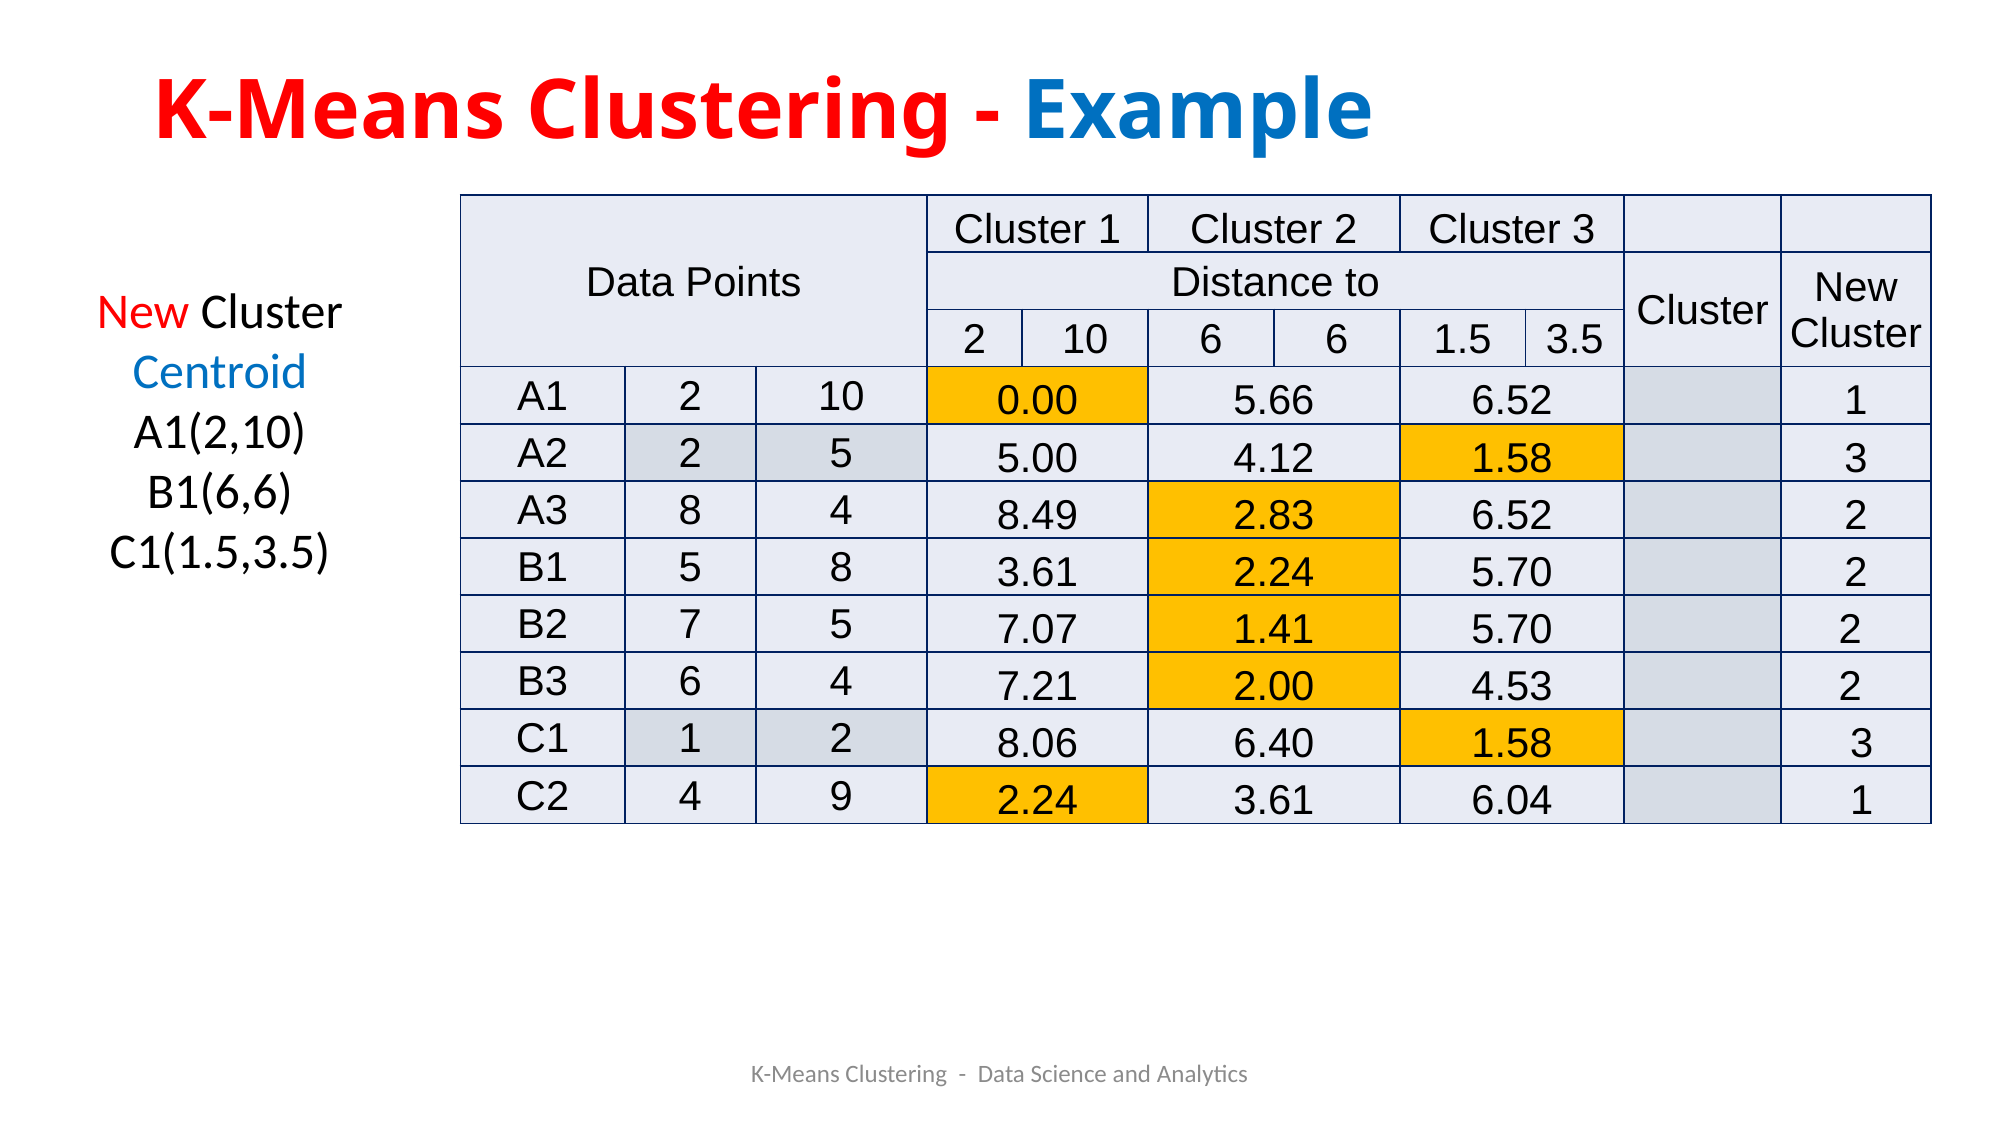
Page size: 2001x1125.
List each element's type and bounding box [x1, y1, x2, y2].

table_cell [1149, 539, 1399, 594]
table_cell [757, 653, 926, 708]
table_cell [757, 482, 926, 537]
table_header [1149, 196, 1399, 251]
table_cell [626, 539, 755, 594]
table_cell [626, 425, 755, 480]
table_cell [1401, 653, 1623, 708]
table_cell [1625, 767, 1780, 823]
table_cell [757, 425, 926, 480]
table_cell [928, 596, 1147, 651]
table_cell [626, 367, 755, 423]
table_cell [1023, 310, 1147, 366]
table_cell [757, 596, 926, 651]
table_cell [928, 767, 1147, 823]
table_cell [757, 710, 926, 765]
title [137, 59, 1863, 165]
table_cell [1625, 482, 1780, 537]
table_cell [1149, 310, 1273, 366]
table_cell [1782, 767, 1930, 823]
table_cell [928, 425, 1147, 480]
table_cell [1149, 596, 1399, 651]
table_cell [928, 367, 1147, 423]
table_cell [928, 310, 1021, 366]
table_cell [461, 710, 624, 765]
table_cell [1782, 596, 1930, 651]
table_cell [1625, 539, 1780, 594]
table_cell [1149, 482, 1399, 537]
table_cell [928, 482, 1147, 537]
table_cell [928, 253, 1623, 309]
table_header [928, 196, 1147, 251]
table_cell [461, 482, 624, 537]
table_cell [461, 367, 624, 423]
table_cell [1401, 367, 1623, 423]
table_cell [1782, 710, 1930, 765]
table_cell [1625, 596, 1780, 651]
text_box [68, 271, 372, 707]
table_cell [1149, 653, 1399, 708]
table_cell [461, 425, 624, 480]
table_cell [1149, 367, 1399, 423]
table_cell [461, 539, 624, 594]
table_cell [1782, 425, 1930, 480]
table_cell [928, 653, 1147, 708]
table_header [461, 196, 926, 366]
table_cell [757, 367, 926, 423]
table_cell [1401, 767, 1623, 823]
table_cell [1625, 367, 1780, 423]
table_cell [1401, 710, 1623, 765]
table_cell [1149, 767, 1399, 823]
table_cell [461, 653, 624, 708]
table_cell [626, 710, 755, 765]
table_header [1401, 196, 1623, 251]
table_cell [1401, 310, 1525, 366]
table_cell [1782, 367, 1930, 423]
table_cell [626, 767, 755, 823]
table_cell [1782, 482, 1930, 537]
table_cell [928, 710, 1147, 765]
table_cell [757, 539, 926, 594]
table_cell [757, 767, 926, 823]
table_cell [1625, 710, 1780, 765]
table_cell [1149, 425, 1399, 480]
table_cell [1782, 653, 1930, 708]
table_cell [1149, 710, 1399, 765]
table_cell [461, 767, 624, 823]
table_cell [461, 596, 624, 651]
table_cell [928, 539, 1147, 594]
table_cell [1401, 425, 1623, 480]
table_cell [1401, 482, 1623, 537]
table_cell [1625, 653, 1780, 708]
table_cell [1625, 253, 1780, 366]
table_cell [1401, 539, 1623, 594]
table_header [1782, 196, 1930, 251]
table_cell [1625, 425, 1780, 480]
table_cell [1526, 310, 1623, 366]
table_cell [626, 653, 755, 708]
table_cell [626, 482, 755, 537]
table_cell [1782, 539, 1930, 594]
table_cell [626, 596, 755, 651]
table_cell [1401, 596, 1623, 651]
table_cell [1275, 310, 1399, 366]
table_cell [1782, 253, 1930, 366]
table_header [1625, 196, 1780, 251]
footer [662, 1042, 1338, 1103]
